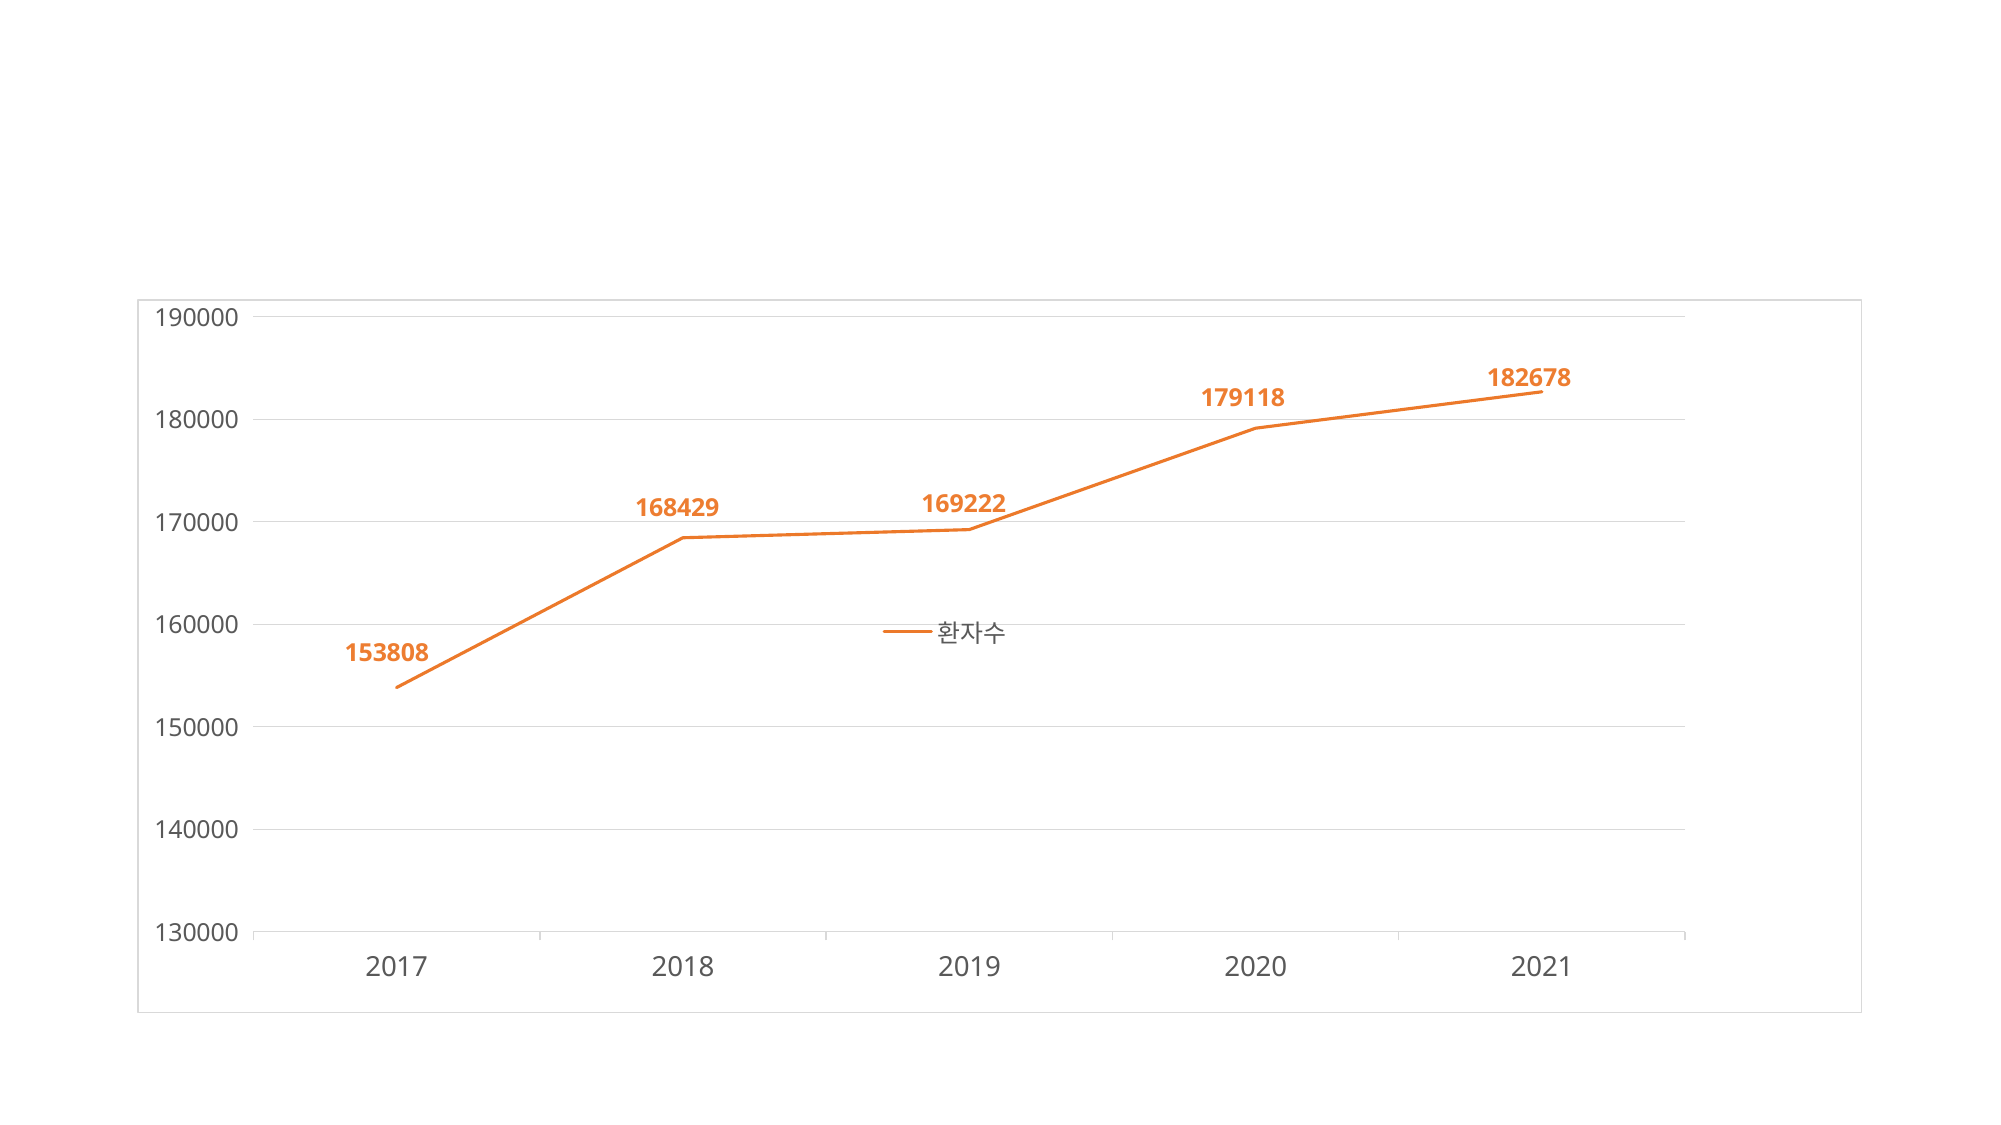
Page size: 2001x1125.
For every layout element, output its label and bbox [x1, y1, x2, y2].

chart [137, 299, 1863, 1014]
